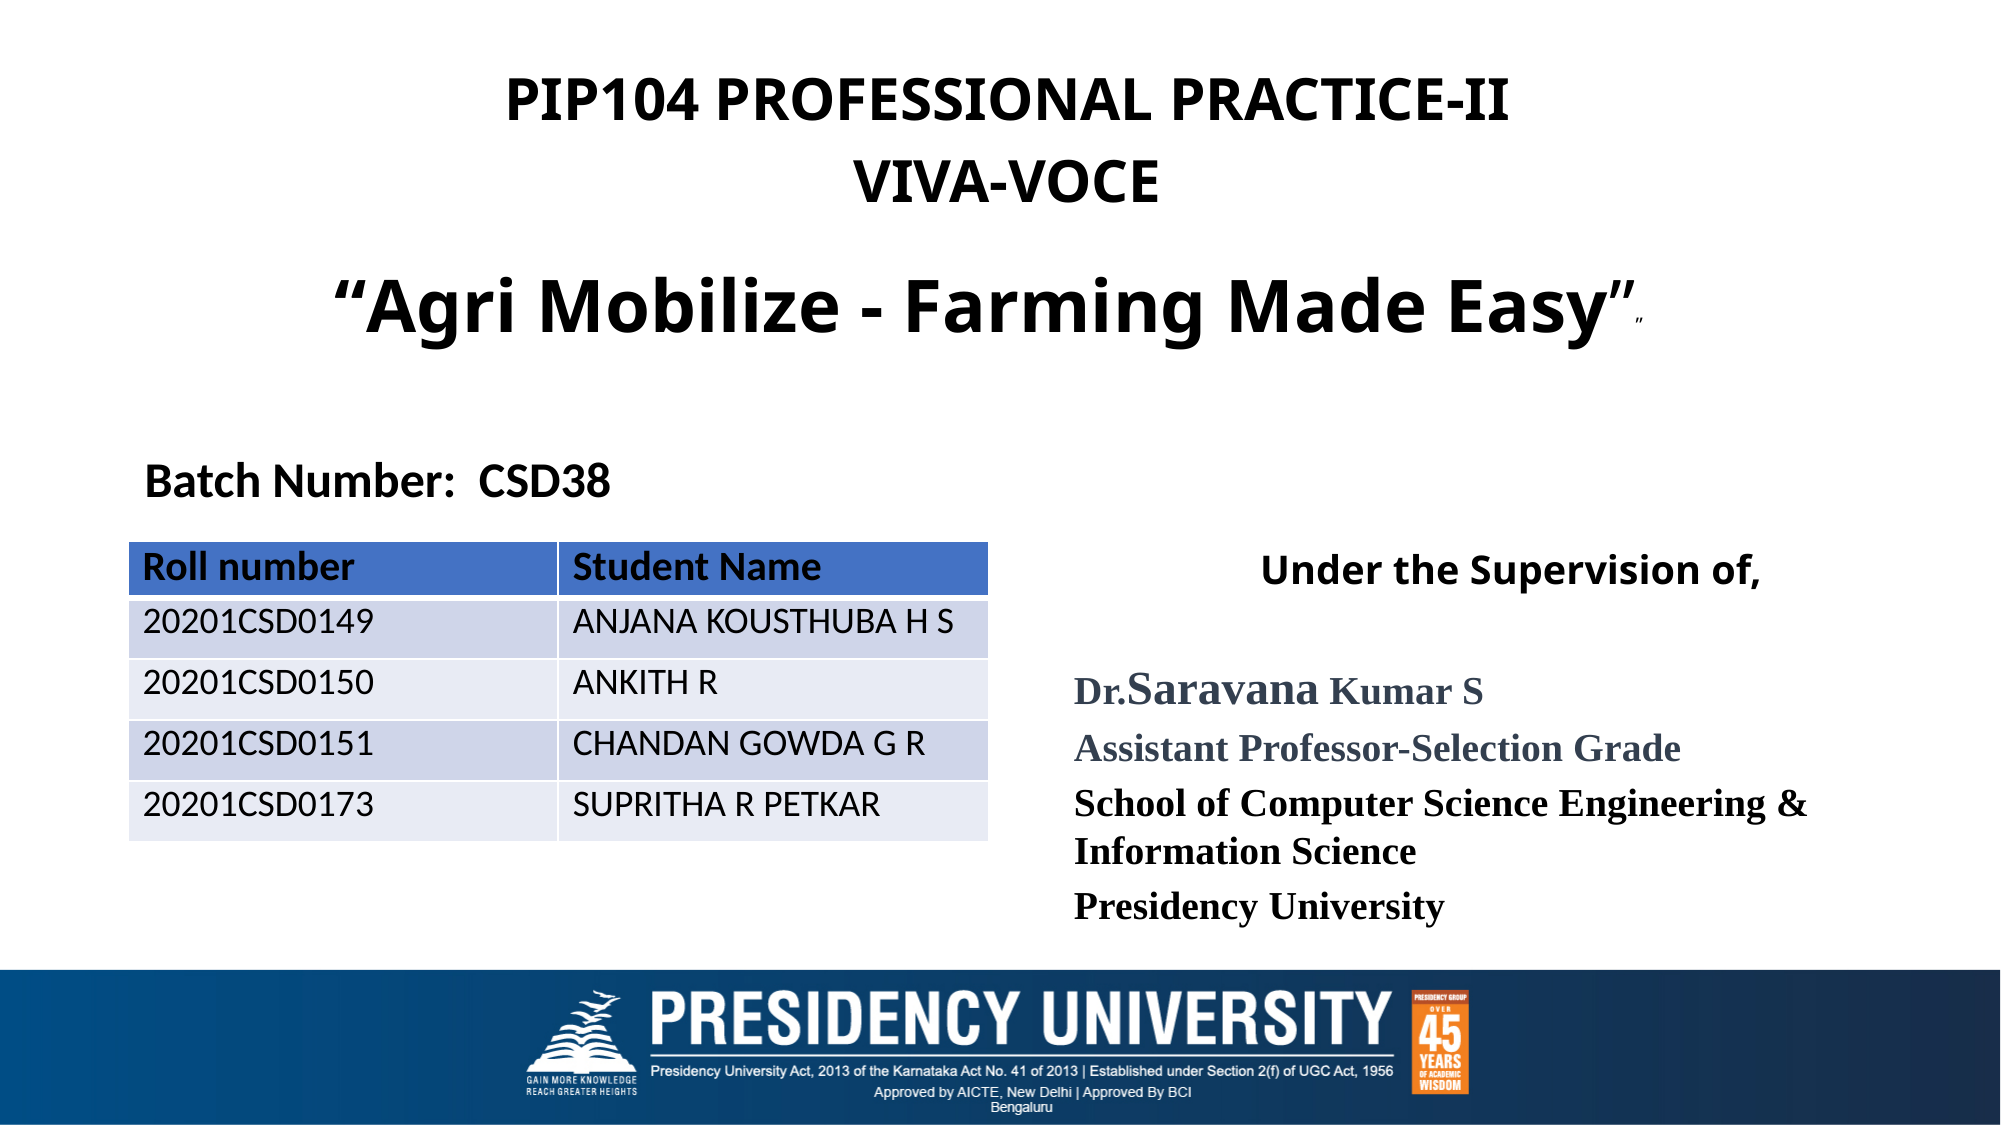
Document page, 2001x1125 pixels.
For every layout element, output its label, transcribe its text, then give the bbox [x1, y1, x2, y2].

table_cell 20201CSD0150 [129, 660, 557, 719]
table_cell 20201CSD0151 [129, 721, 557, 780]
table_cell SUPRITHA R PETKAR [559, 782, 988, 841]
text_box Under the Supervision of, Dr.Saravana Kumar S Assistant Professor-Selection Grade School of Computer Science Engineering & Information Science Presidency University [1058, 537, 1964, 937]
title “Agri Mobilize - Farming Made Easy”” [138, 261, 1839, 357]
table_cell ANKITH R [559, 660, 988, 719]
table_header Student Name [559, 542, 988, 595]
table_cell ANJANA KOUSTHUBA H S [559, 601, 988, 658]
text_box PIP104 PROFESSIONAL PRACTICE-II VIVA-VOCE [129, 54, 1886, 224]
table_cell CHANDAN GOWDA G R [559, 721, 988, 780]
table_header Roll number [129, 542, 557, 595]
table_cell 20201CSD0149 [129, 601, 557, 658]
subtitle Batch Number: CSD38 [129, 446, 781, 538]
table_cell 20201CSD0173 [129, 782, 557, 841]
picture [0, 0, 2001, 1125]
